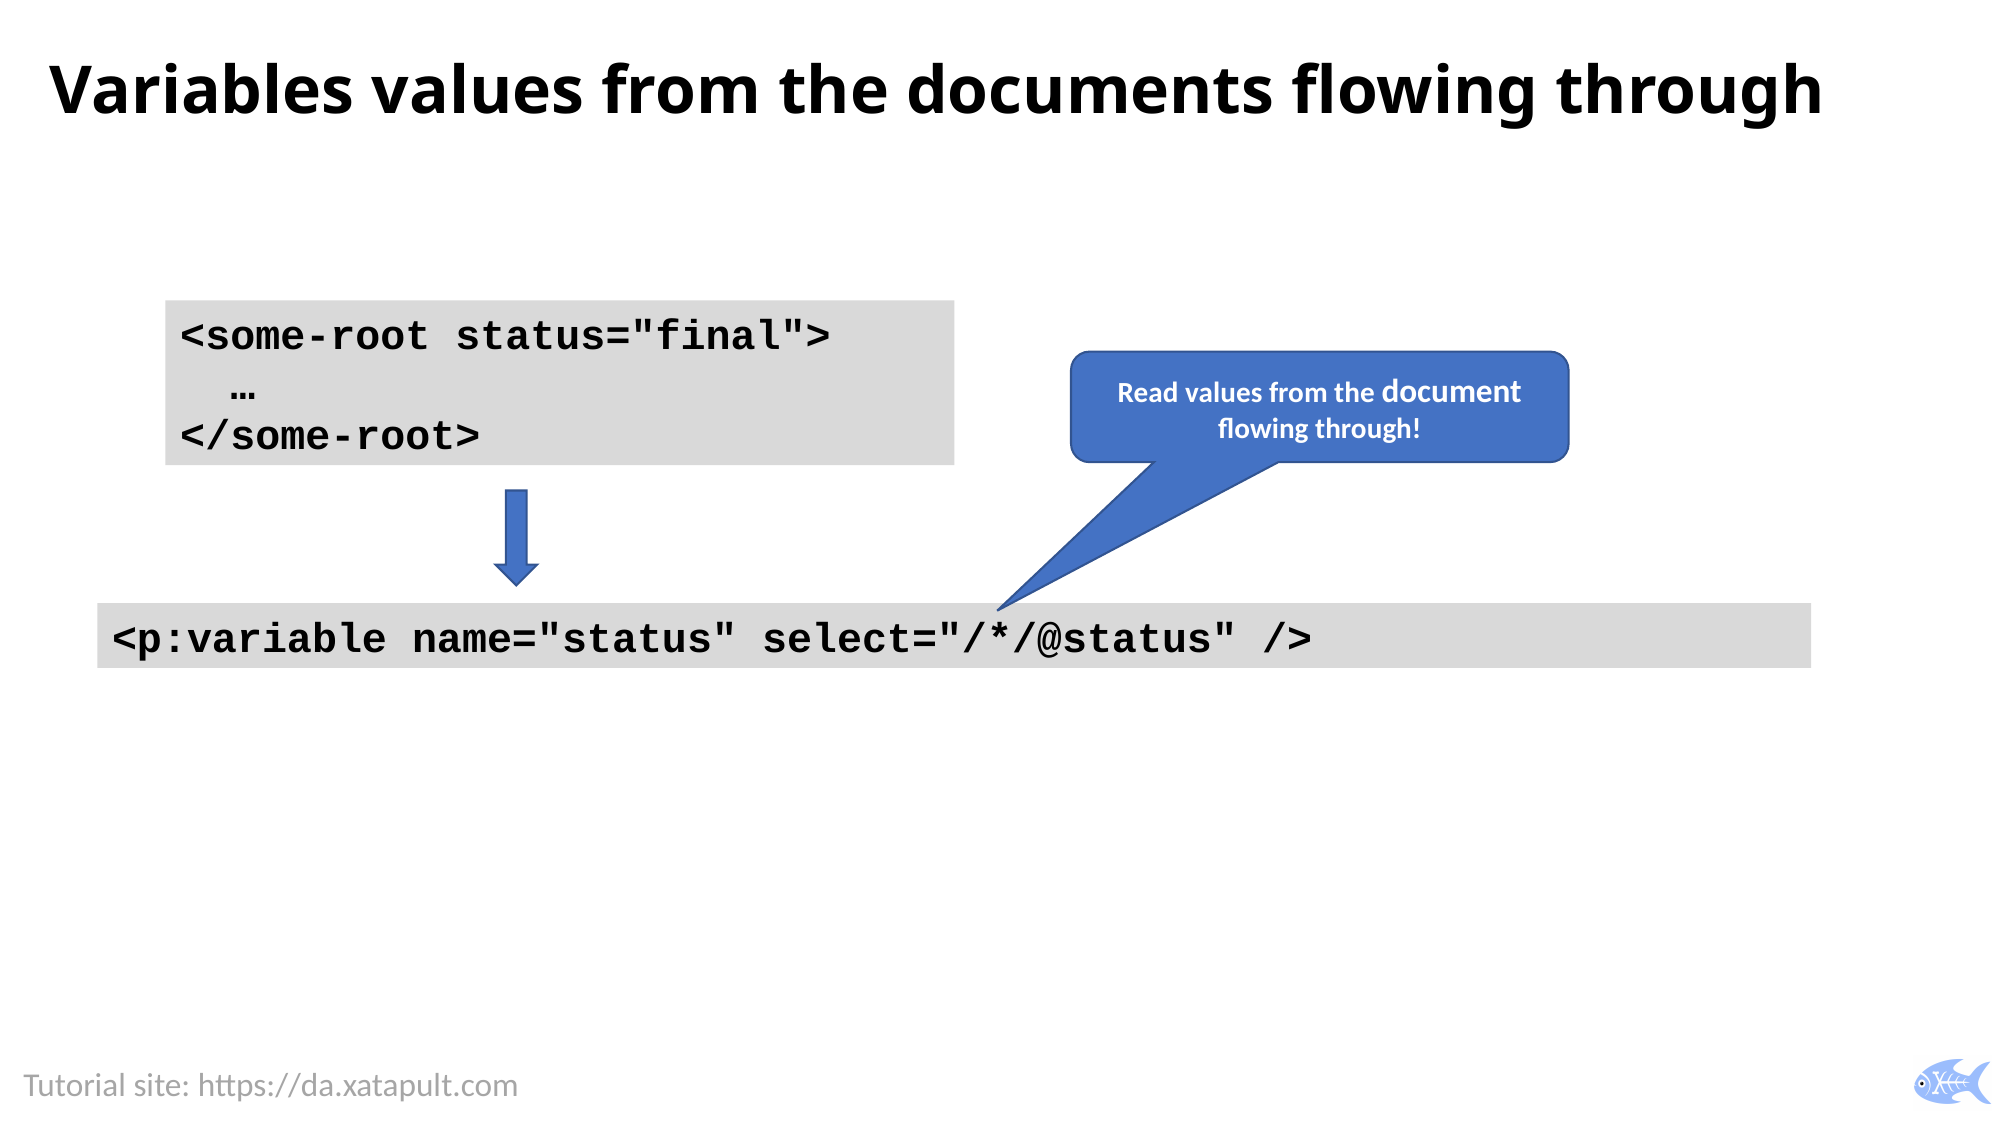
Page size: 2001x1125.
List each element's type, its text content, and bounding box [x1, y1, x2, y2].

title Variables values from the documents flowing through [34, 19, 1893, 165]
picture [1913, 1055, 1992, 1111]
text_box Read values from the document flowing through! [996, 350, 1570, 612]
text_box [492, 489, 540, 587]
text_box <p:variable name="status" select="/*/@status" /> [97, 603, 1812, 668]
text_box <some-root status="final"> … </some-root> [165, 300, 955, 466]
